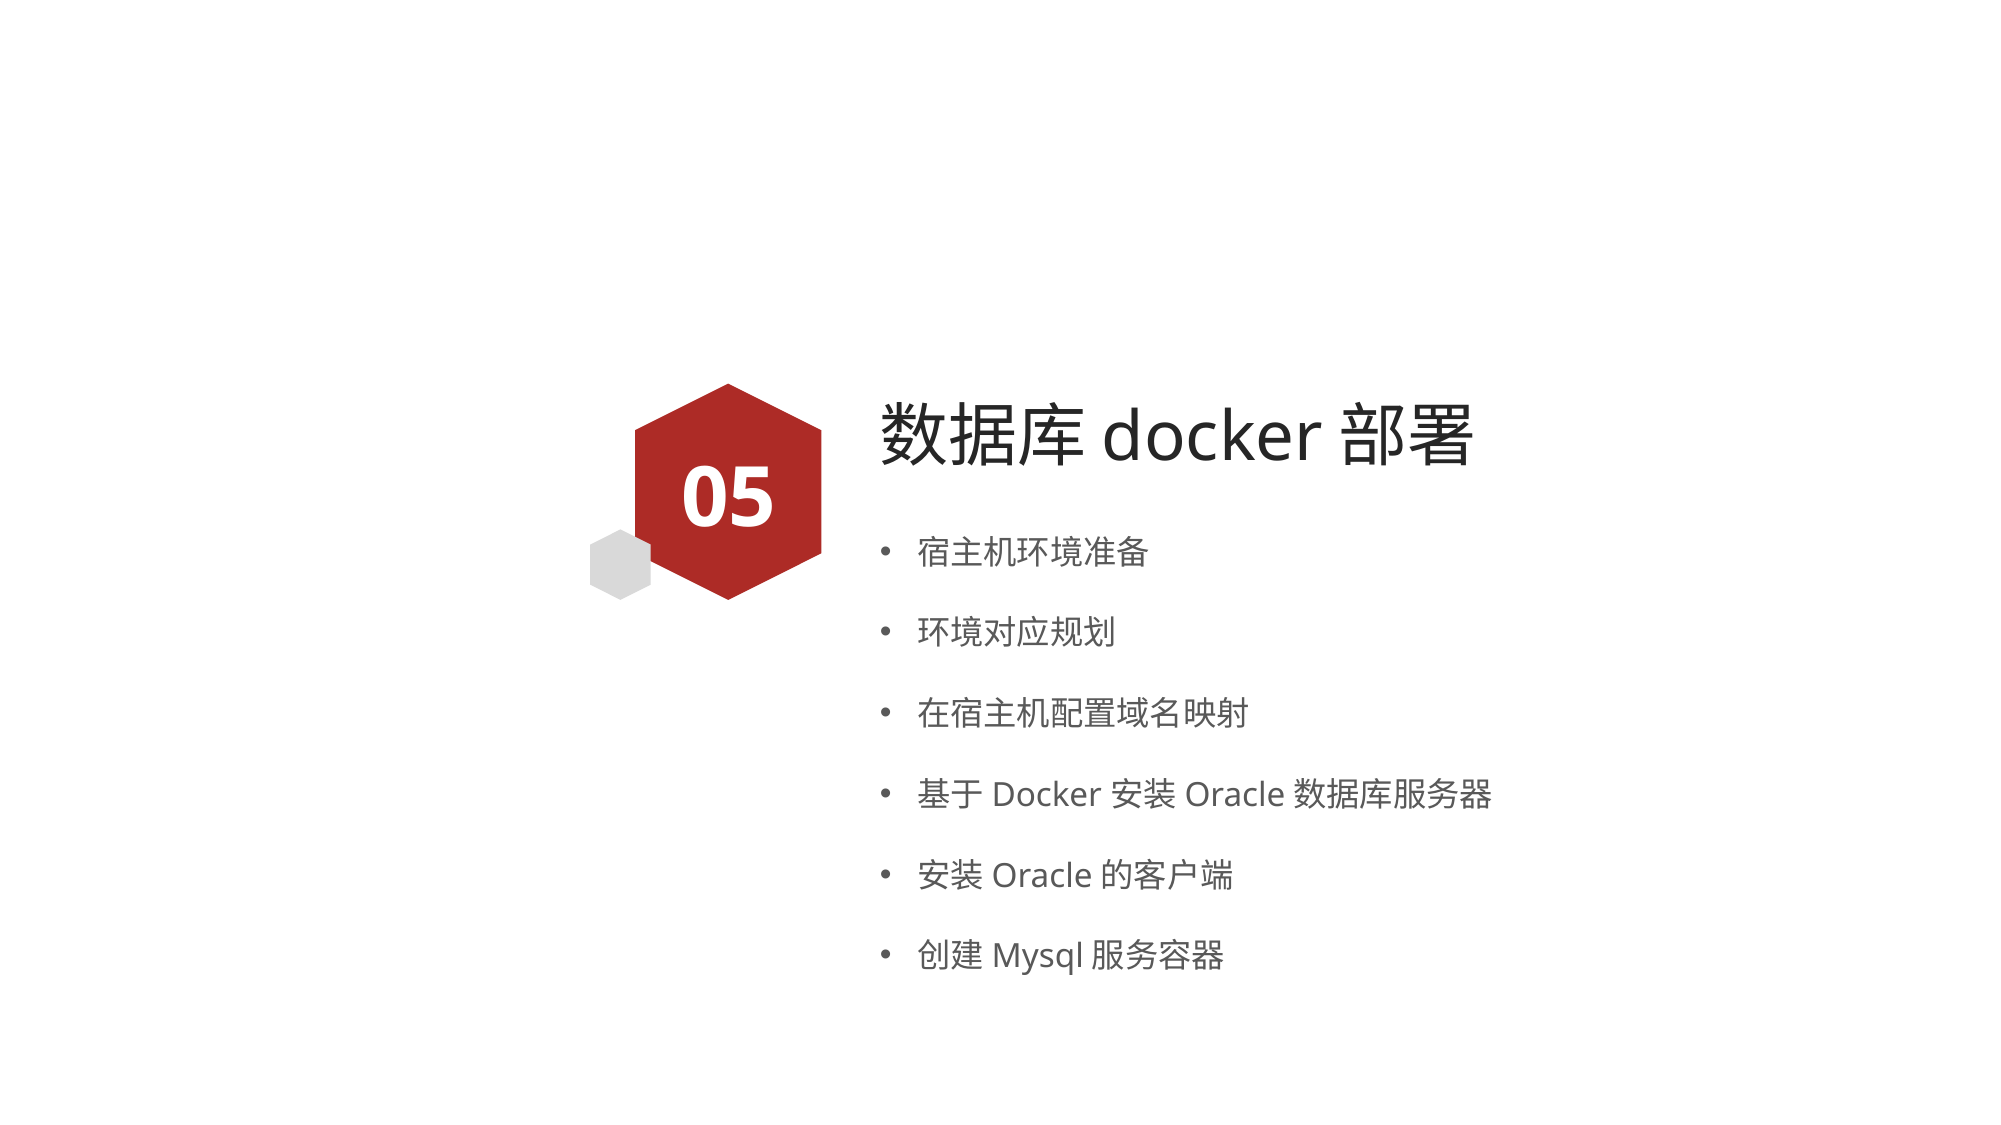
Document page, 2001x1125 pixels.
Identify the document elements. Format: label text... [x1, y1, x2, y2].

list 宿主机环境准备 环境对应规划 在宿主机配置域名映射 基于Docker安装Oracle数据库服务器 安装Oracle的客户端 创建Mysql服务容器 [864, 503, 1762, 994]
list 05 [636, 404, 822, 594]
title 数据库docker部署 [864, 393, 1969, 484]
